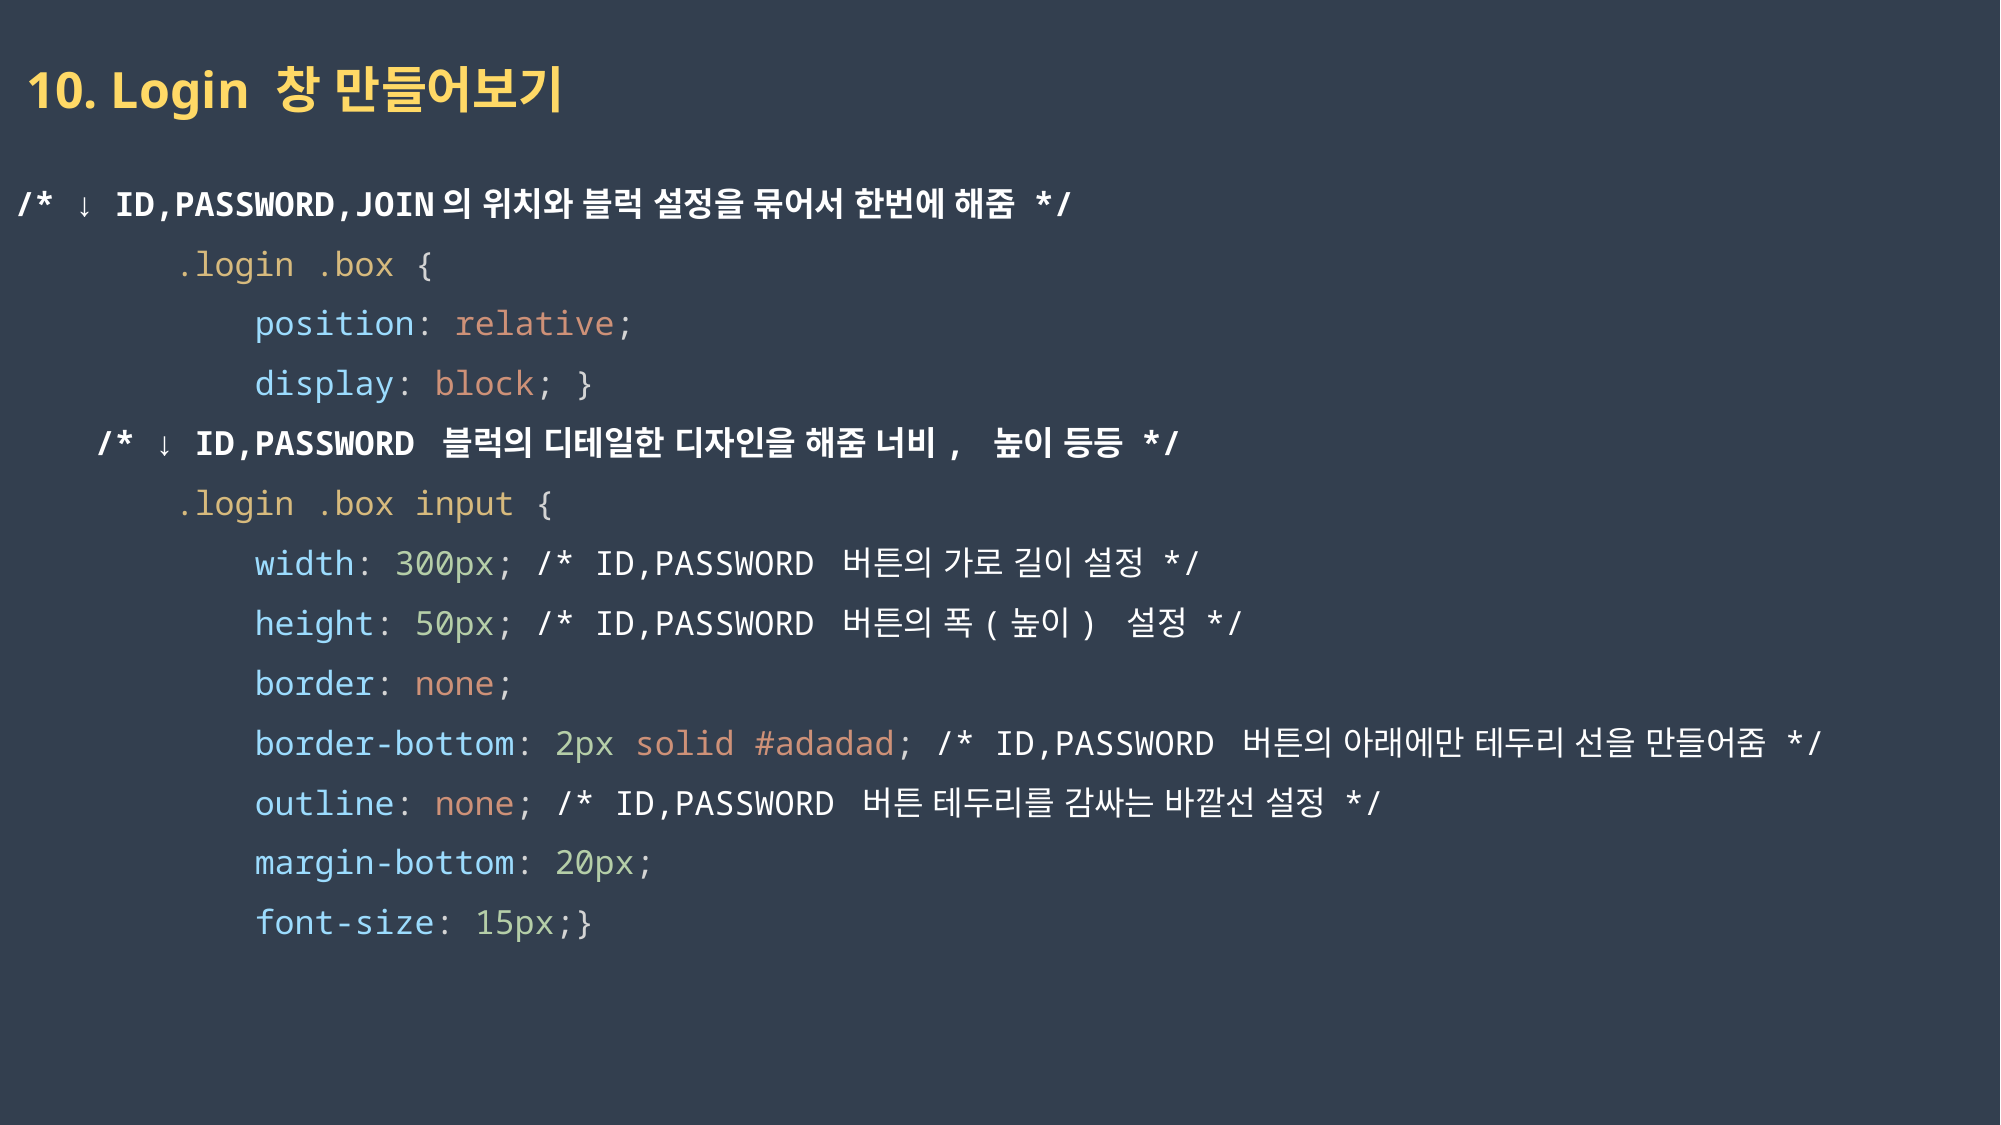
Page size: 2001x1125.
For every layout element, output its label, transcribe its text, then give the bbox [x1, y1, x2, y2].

text_box [0, 0, 2000, 155]
text_box /* ↓ ID,PASSWORD,JOIN의 위치와 블럭 설정을 묶어서 한번에 해줌 */ .login .box { position: relative; display: block; } /* ↓ ID,PASSWORD 블럭의 디테일한 디자인을 해줌 너비, 높이 등등 */ .login .box input { width: 300px; /* ID,PASSWORD 버튼의 가로 길이 설정 */ height: 50px; /* ID,PASSWORD 버튼의 폭(높이) 설정 */ border: none; border-bottom: 2px solid #adadad; /* ID,PASSWORD 버튼의 아래에만 테두리 선을 만들어줌 */ outline: none; /* ID,PASSWORD 버튼 테두리를 감싸는 바깥선 설정 */ margin-bottom: 20px; font-size: 15px;} [0, 155, 2000, 1125]
text_box 10. Login 창 만들어보기 [11, 50, 1920, 126]
